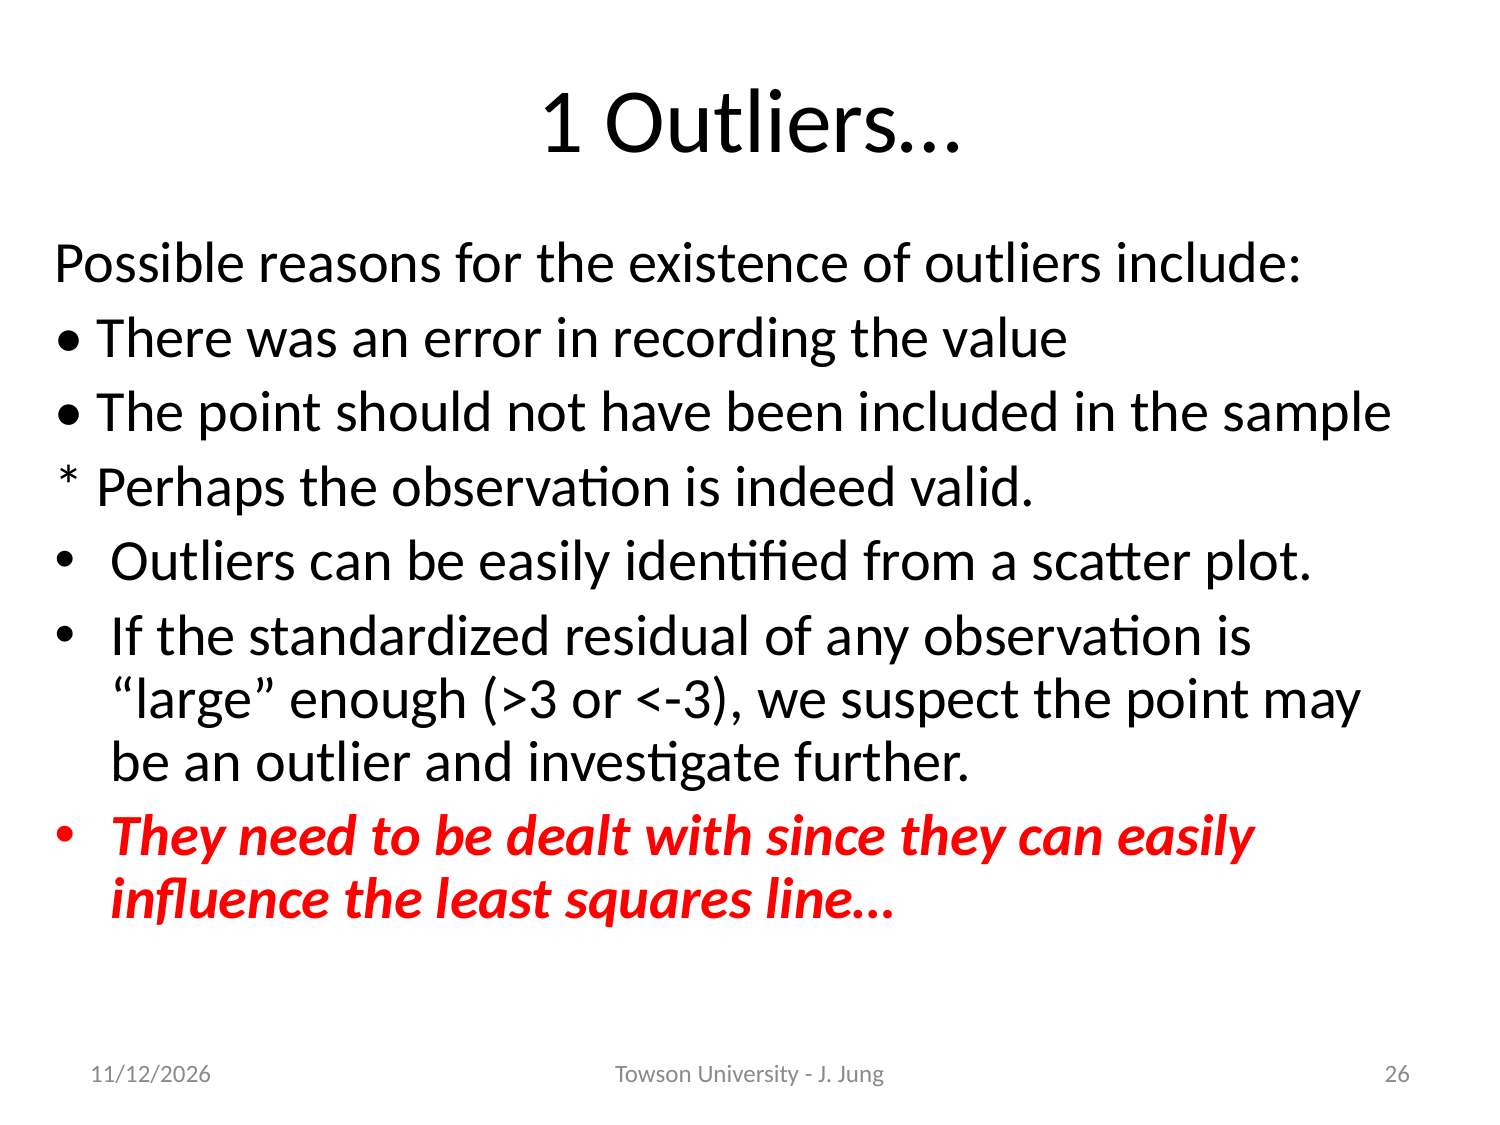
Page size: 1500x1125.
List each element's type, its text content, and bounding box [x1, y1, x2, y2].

list Possible reasons for the existence of outliers include: • There was an error in recording the value • The point should not have been included in the sample * Perhaps the observation is indeed valid. Outliers can be easily identified from a scatter plot. If the standardized residual of any observation is “large” enough (>3 or <-3), we suspect the point may be an outlier and investigate further. They need to be dealt with since they can easily influence the least squares line… [39, 224, 1425, 1050]
slide_number 26 [1074, 1042, 1425, 1103]
title 1 Outliers… [75, 45, 1425, 188]
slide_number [75, 1042, 425, 1103]
footer Towson University - J. Jung [512, 1042, 988, 1103]
